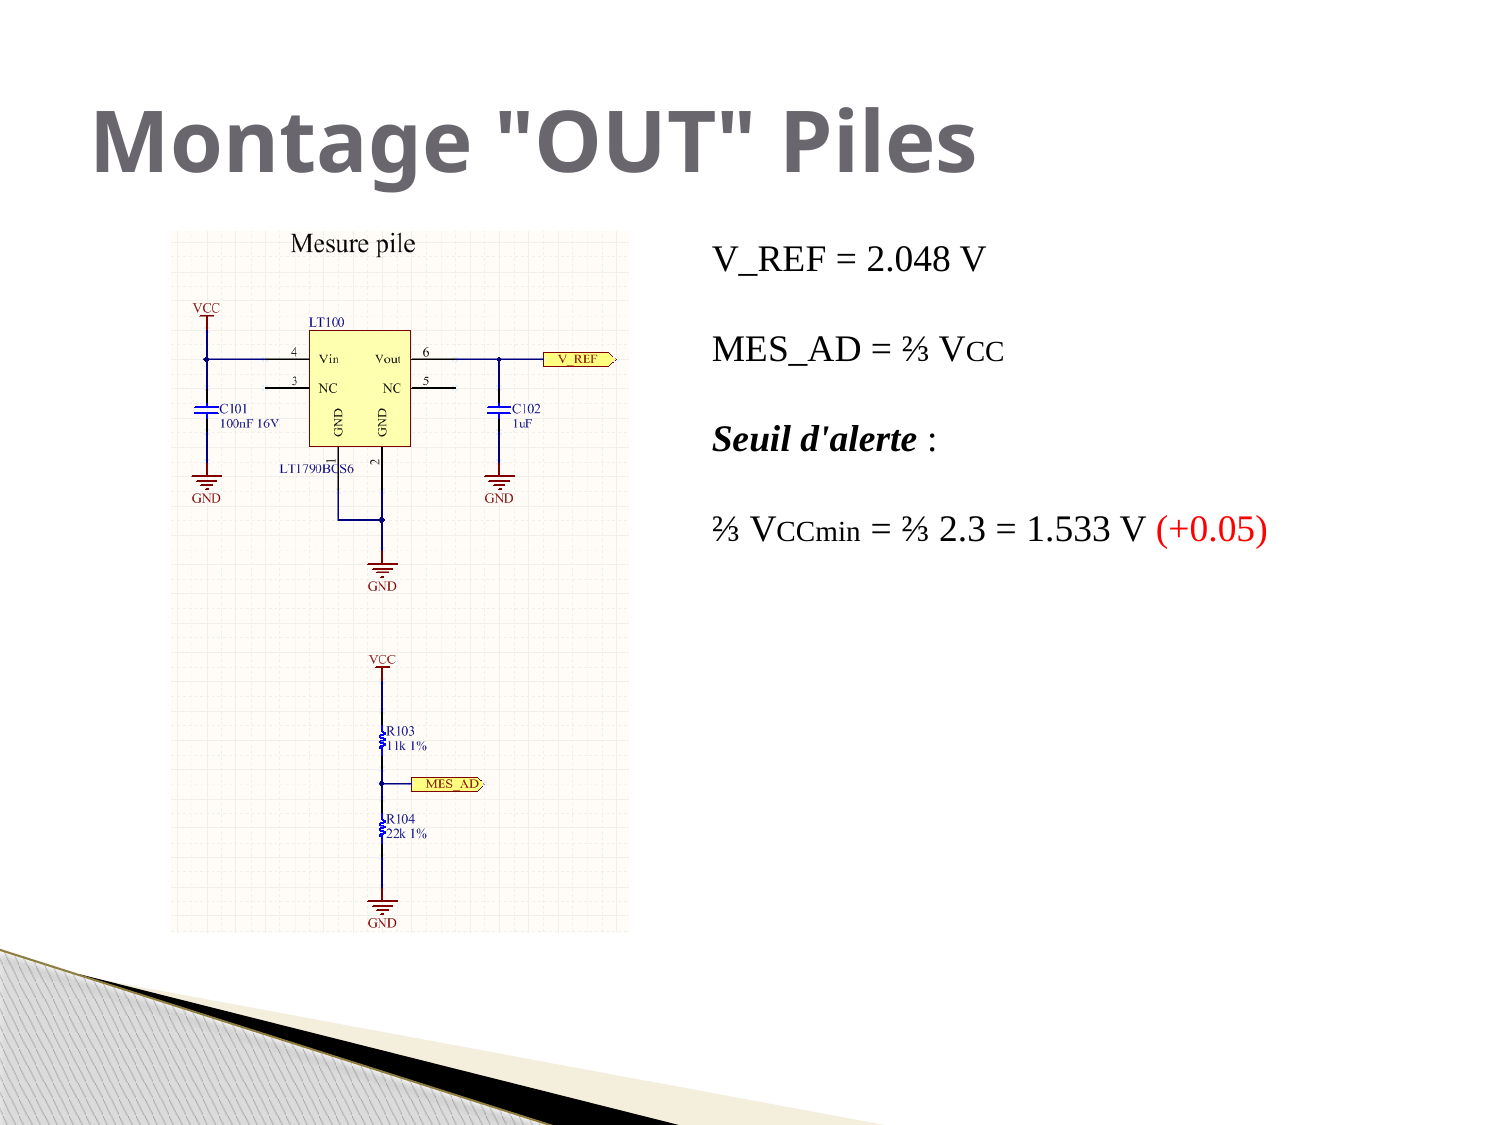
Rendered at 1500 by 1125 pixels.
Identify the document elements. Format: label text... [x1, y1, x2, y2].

title Montage "OUT" Piles [75, 45, 1425, 233]
picture [170, 231, 630, 933]
text_box V_REF = 2.048 V MES_AD = ⅔ VCC Seuil d'alerte : ⅔ VCCmin = ⅔ 2.3 = 1.533 V (+0.05) [697, 226, 1300, 557]
